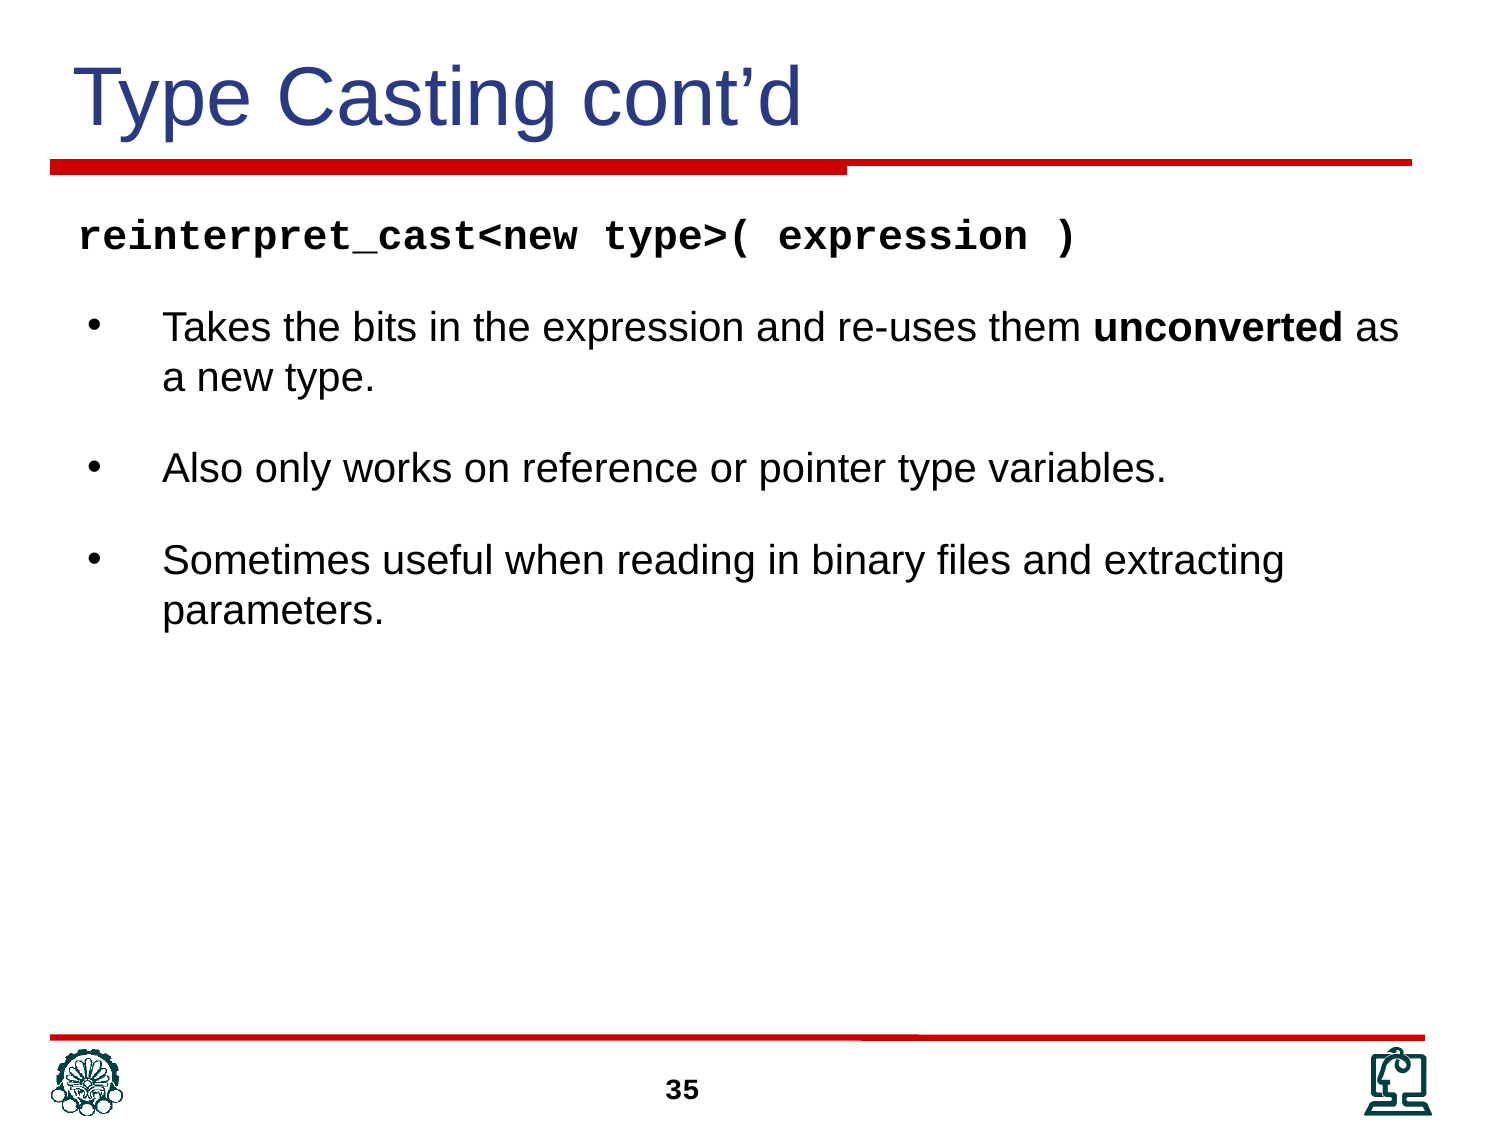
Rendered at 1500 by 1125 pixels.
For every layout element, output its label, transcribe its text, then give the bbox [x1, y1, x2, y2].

title Type Casting cont’d [57, 8, 1450, 150]
picture [50, 1047, 125, 1118]
slide_number 35 [650, 1062, 750, 1123]
list reinterpret_cast<new type>( expression ) Takes the bits in the expression and re-uses them unconverted as a new type. Also only works on reference or pointer type variables. Sometimes useful when reading in binary files and extracting parameters. [62, 200, 1438, 1000]
picture [1362, 1045, 1438, 1119]
